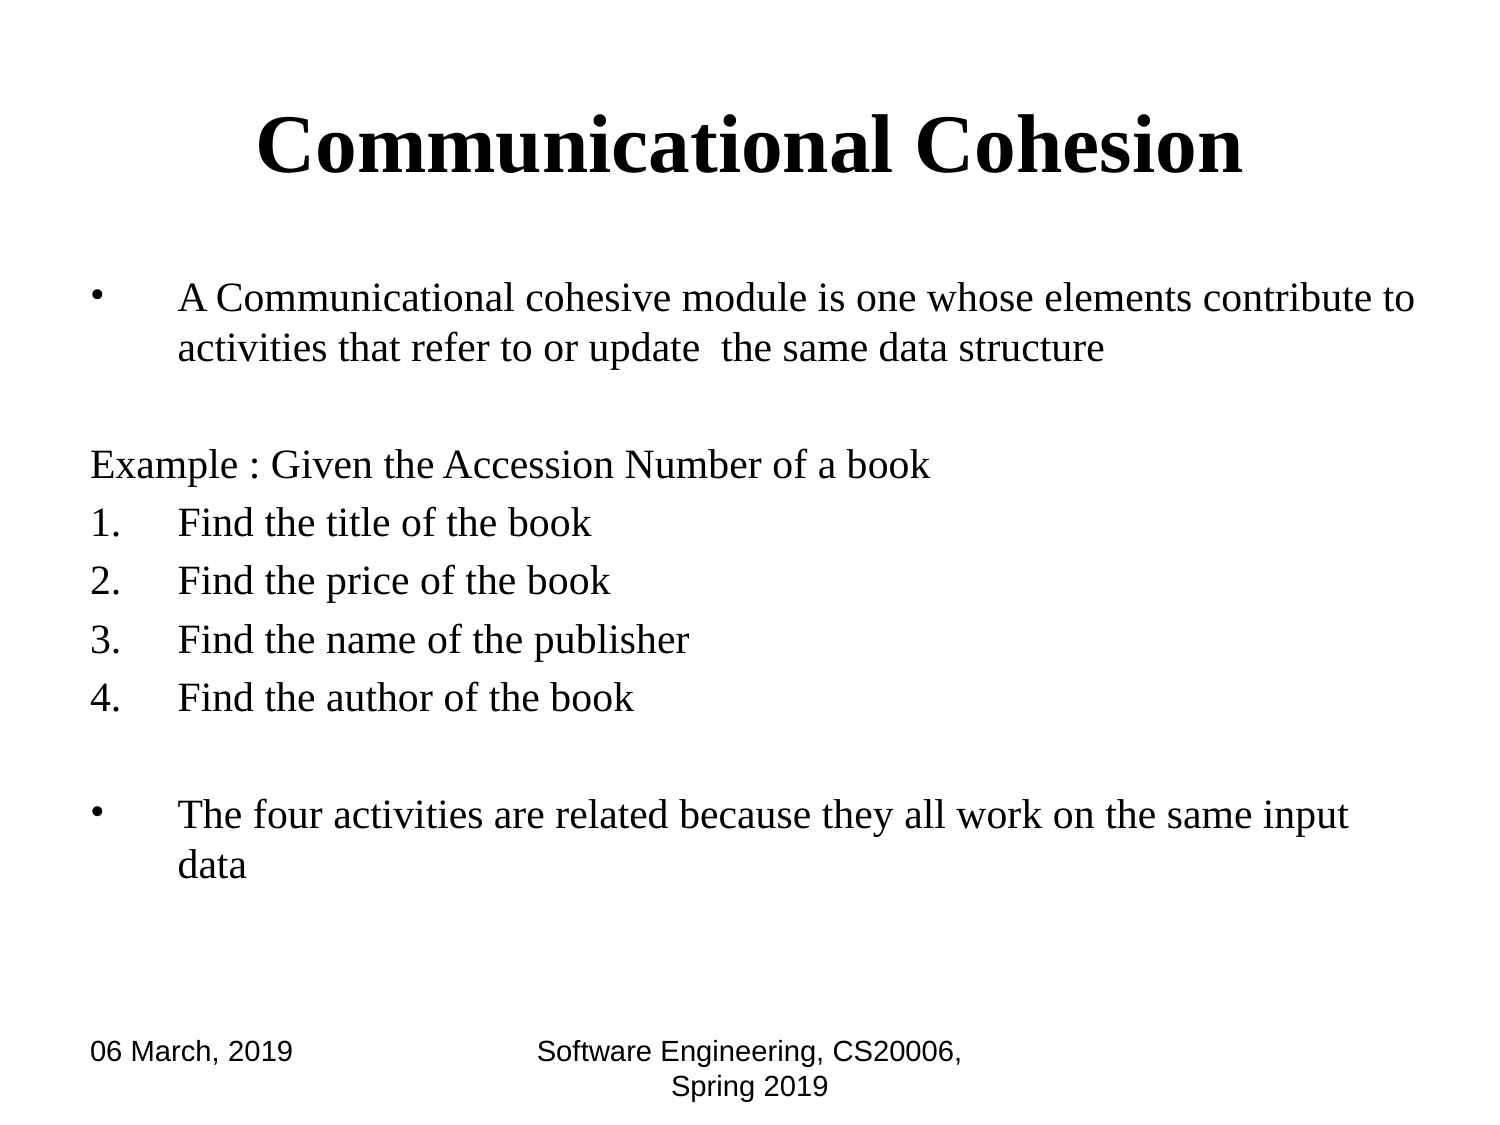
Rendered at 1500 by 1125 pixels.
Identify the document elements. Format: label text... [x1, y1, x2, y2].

footer Software Engineering, CS20006, Spring 2019 [512, 1024, 988, 1103]
title Communicational Cohesion [75, 45, 1425, 233]
list A Communicational cohesive module is one whose elements contribute to activities that refer to or update the same data structure Example : Given the Accession Number of a book Find the title of the book Find the price of the book Find the name of the publisher Find the author of the book The four activities are related because they all work on the same input data [75, 262, 1438, 1005]
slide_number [75, 1024, 425, 1103]
